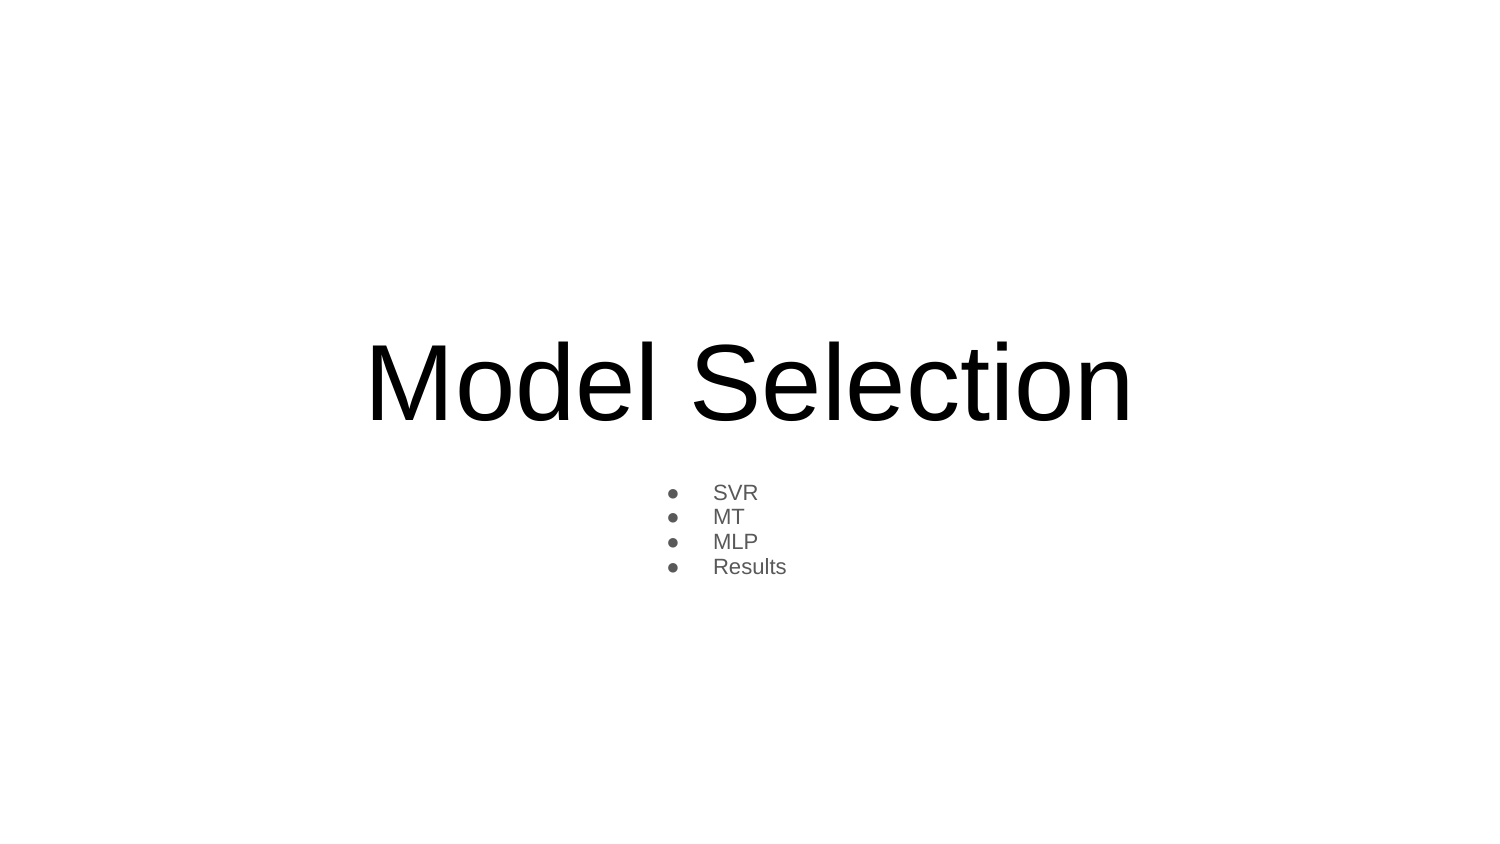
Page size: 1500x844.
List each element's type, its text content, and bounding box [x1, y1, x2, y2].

subtitle SVR MT MLP Results [626, 464, 1449, 595]
title Model Selection [51, 122, 1449, 459]
